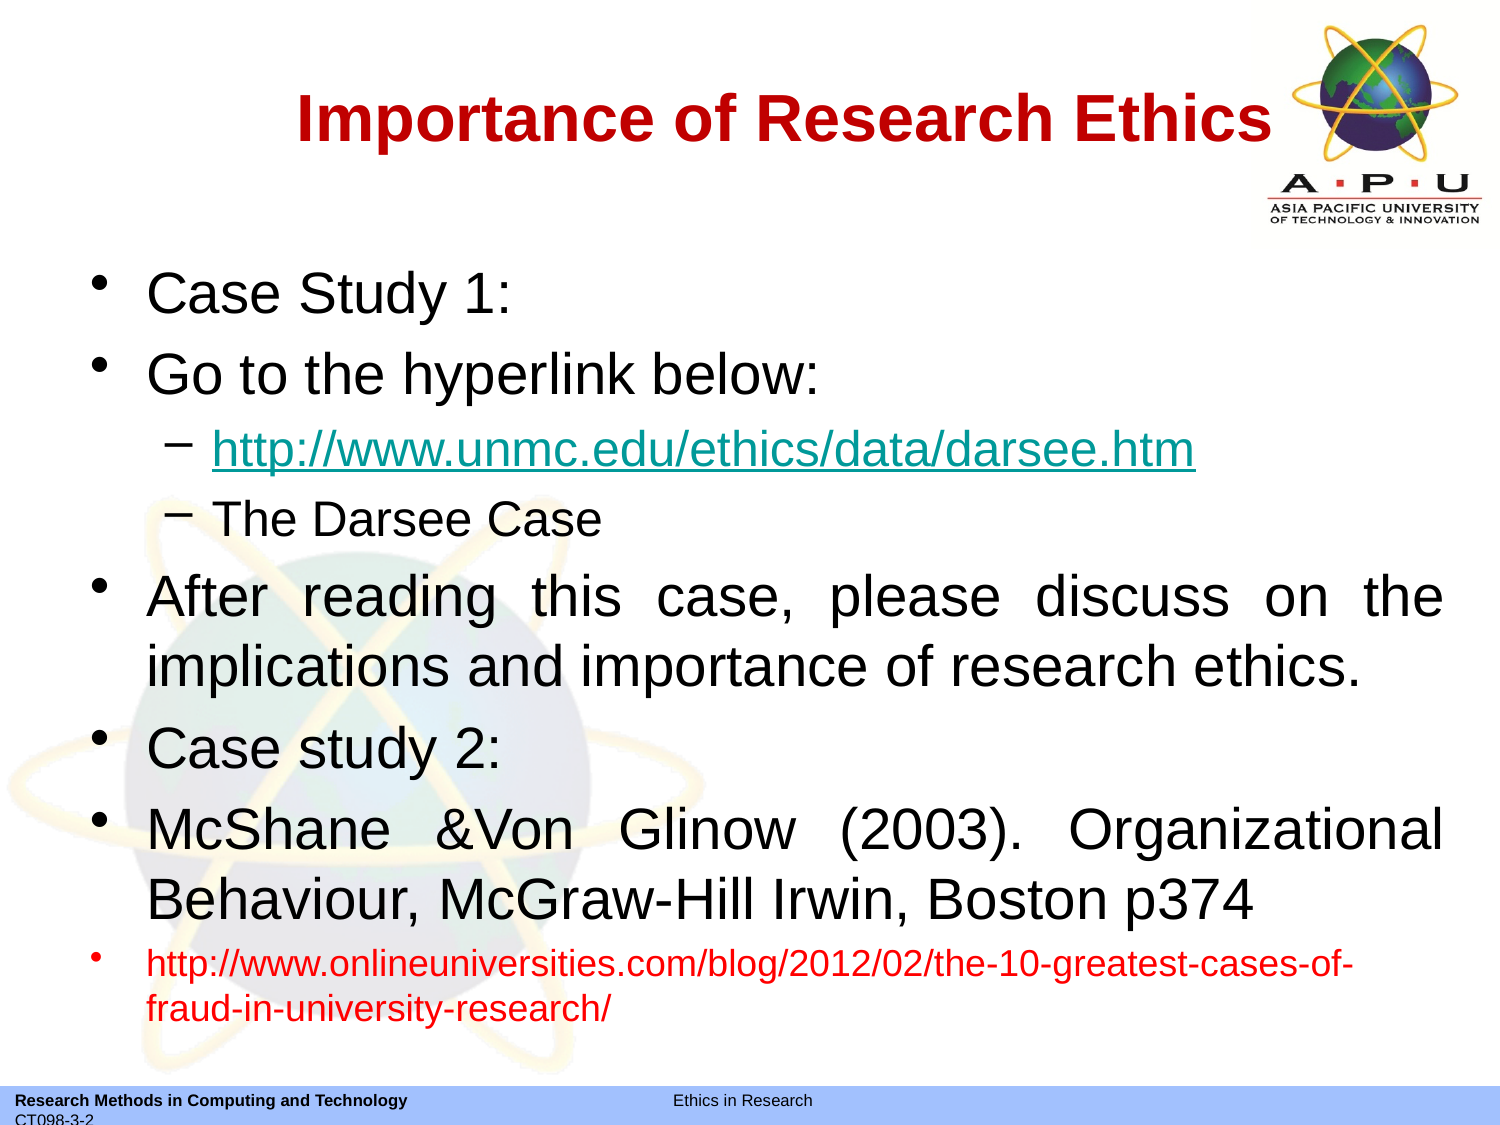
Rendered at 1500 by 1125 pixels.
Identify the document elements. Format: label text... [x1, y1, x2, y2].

list Case Study 1: Go to the hyperlink below: http://www.unmc.edu/ethics/data/darsee.htm The Darsee Case After reading this case, please discuss on the implications and importance of research ethics. Case study 2: McShane &Von Glinow (2003). Organizational Behaviour, McGraw-Hill Irwin, Boston p374 http://www.onlineuniversities.com/blog/2012/02/the-10-greatest-cases-of-fraud-in-university-research/ [74, 247, 1462, 1045]
text_box Importance of Research Ethics [281, 67, 1290, 163]
picture [1251, 0, 1500, 249]
